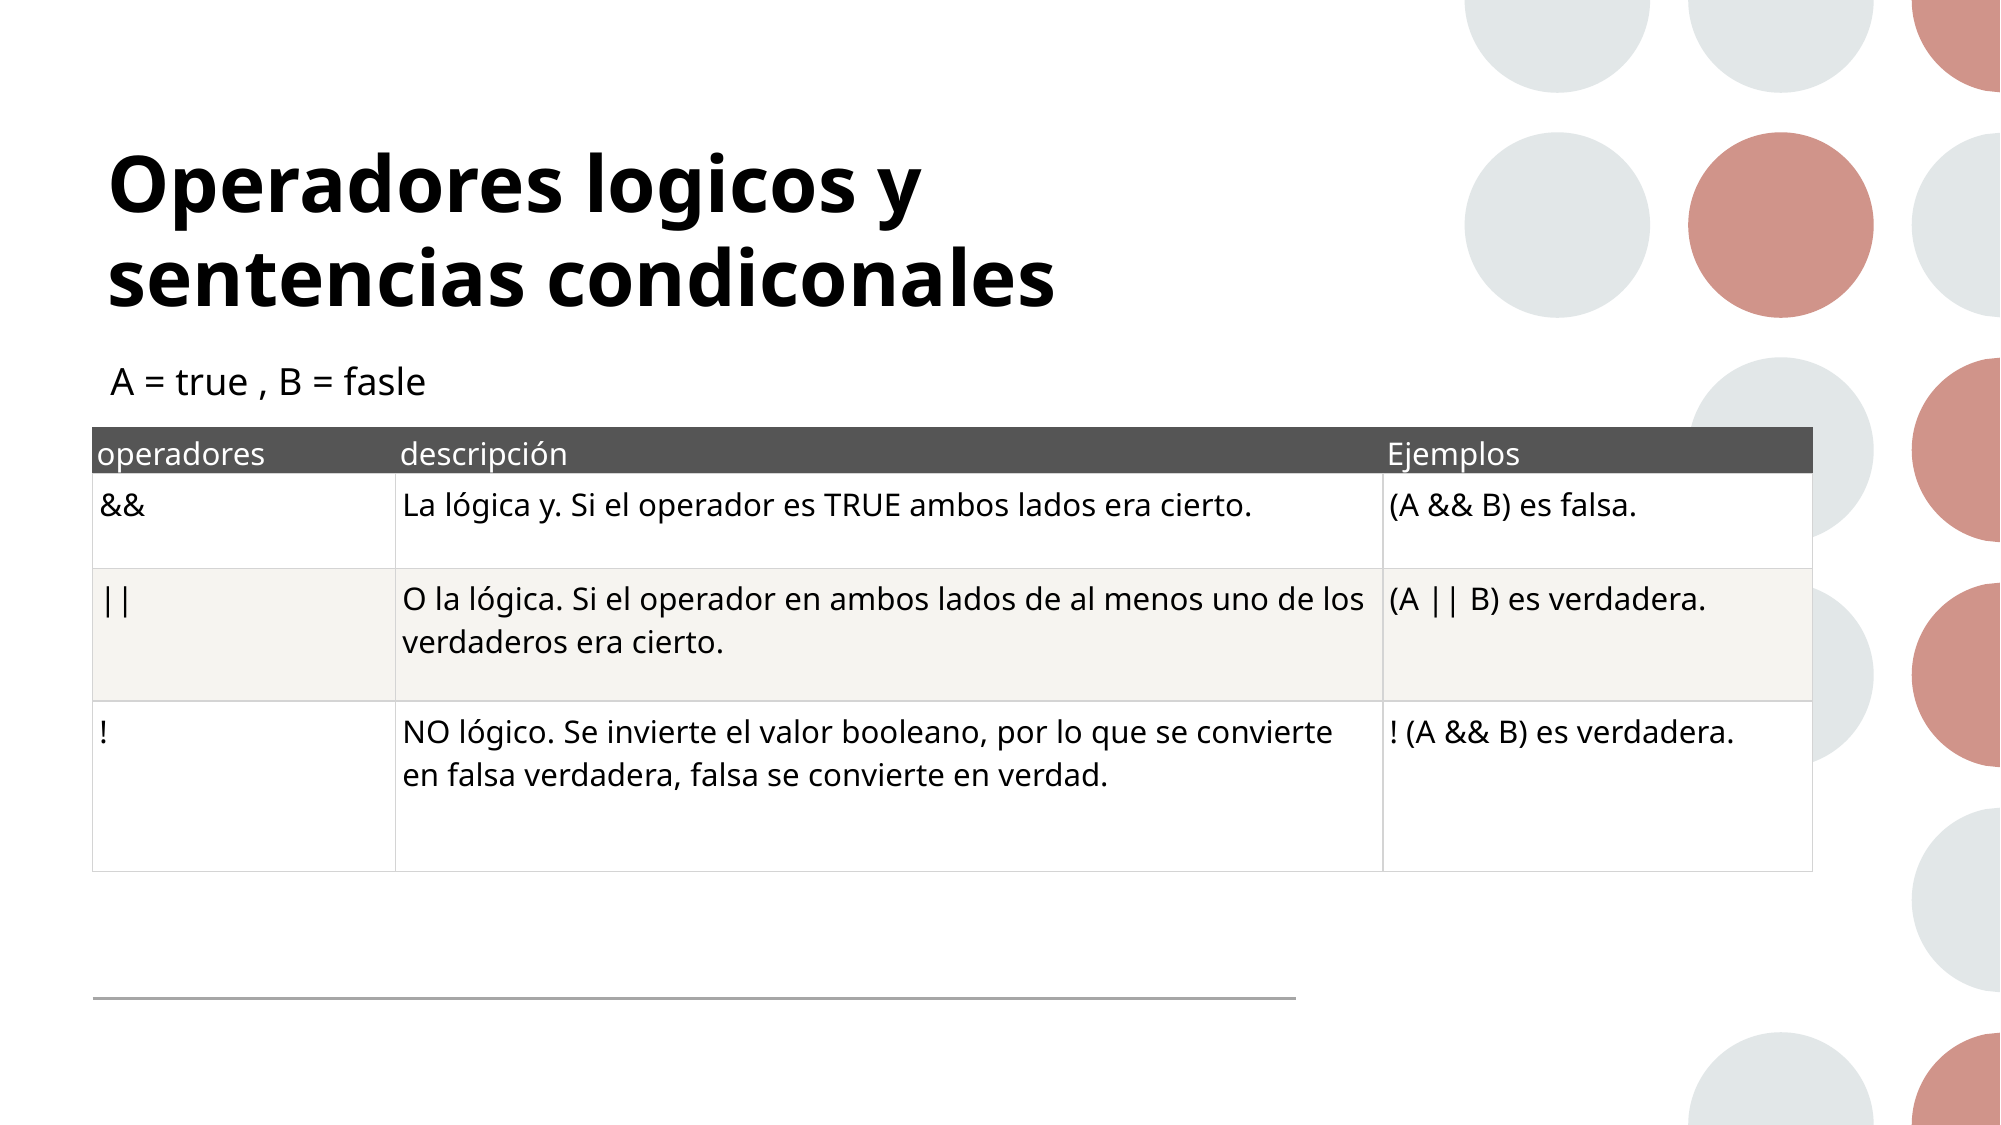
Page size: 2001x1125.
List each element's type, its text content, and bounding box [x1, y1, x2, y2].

table_header Ejemplos [1384, 428, 1812, 473]
table_header descripción [396, 428, 1382, 473]
table_cell NO lógico. Se invierte el valor booleano, por lo que se convierte en falsa verdadera, falsa se convierte en verdad. [396, 702, 1382, 871]
text_box A = true , B = fasle [95, 350, 442, 411]
table_cell ! [93, 702, 395, 871]
table_cell || [93, 569, 395, 700]
table_cell (A && B) es falsa. [1384, 474, 1812, 568]
table_cell O la lógica. Si el operador en ambos lados de al menos uno de los verdaderos era cierto. [396, 569, 1382, 700]
table_cell && [93, 474, 395, 568]
table_cell La lógica y. Si el operador es TRUE ambos lados era cierto. [396, 474, 1382, 568]
table_header operadores [93, 428, 395, 473]
table_cell (A || B) es verdadera. [1384, 569, 1812, 700]
table_cell ! (A && B) es verdadera. [1384, 702, 1812, 871]
title Operadores logicos y sentencias condiconales [92, 126, 1077, 335]
